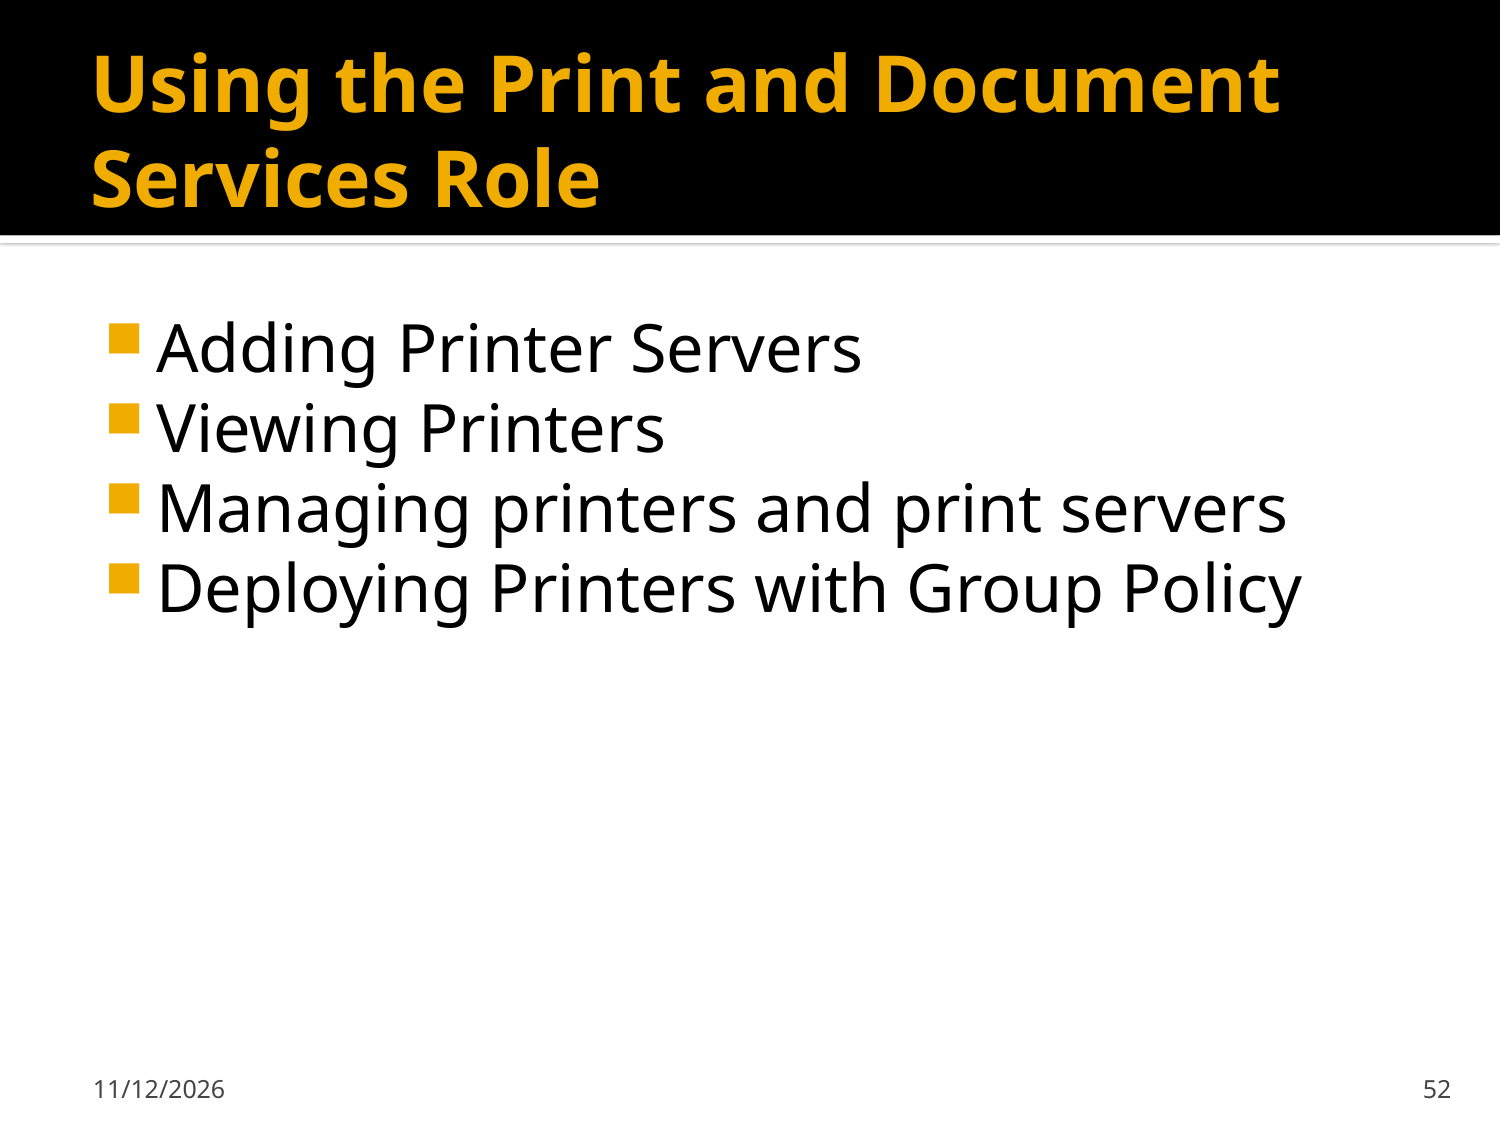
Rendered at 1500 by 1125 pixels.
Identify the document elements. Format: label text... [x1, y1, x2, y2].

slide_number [75, 1062, 425, 1108]
title Using the Print and Document Services Role [75, 25, 1425, 231]
slide_number 52 [1345, 1062, 1467, 1108]
list Adding Printer Servers Viewing Printers Managing printers and print servers Deploying Printers with Group Policy [75, 291, 1425, 1050]
